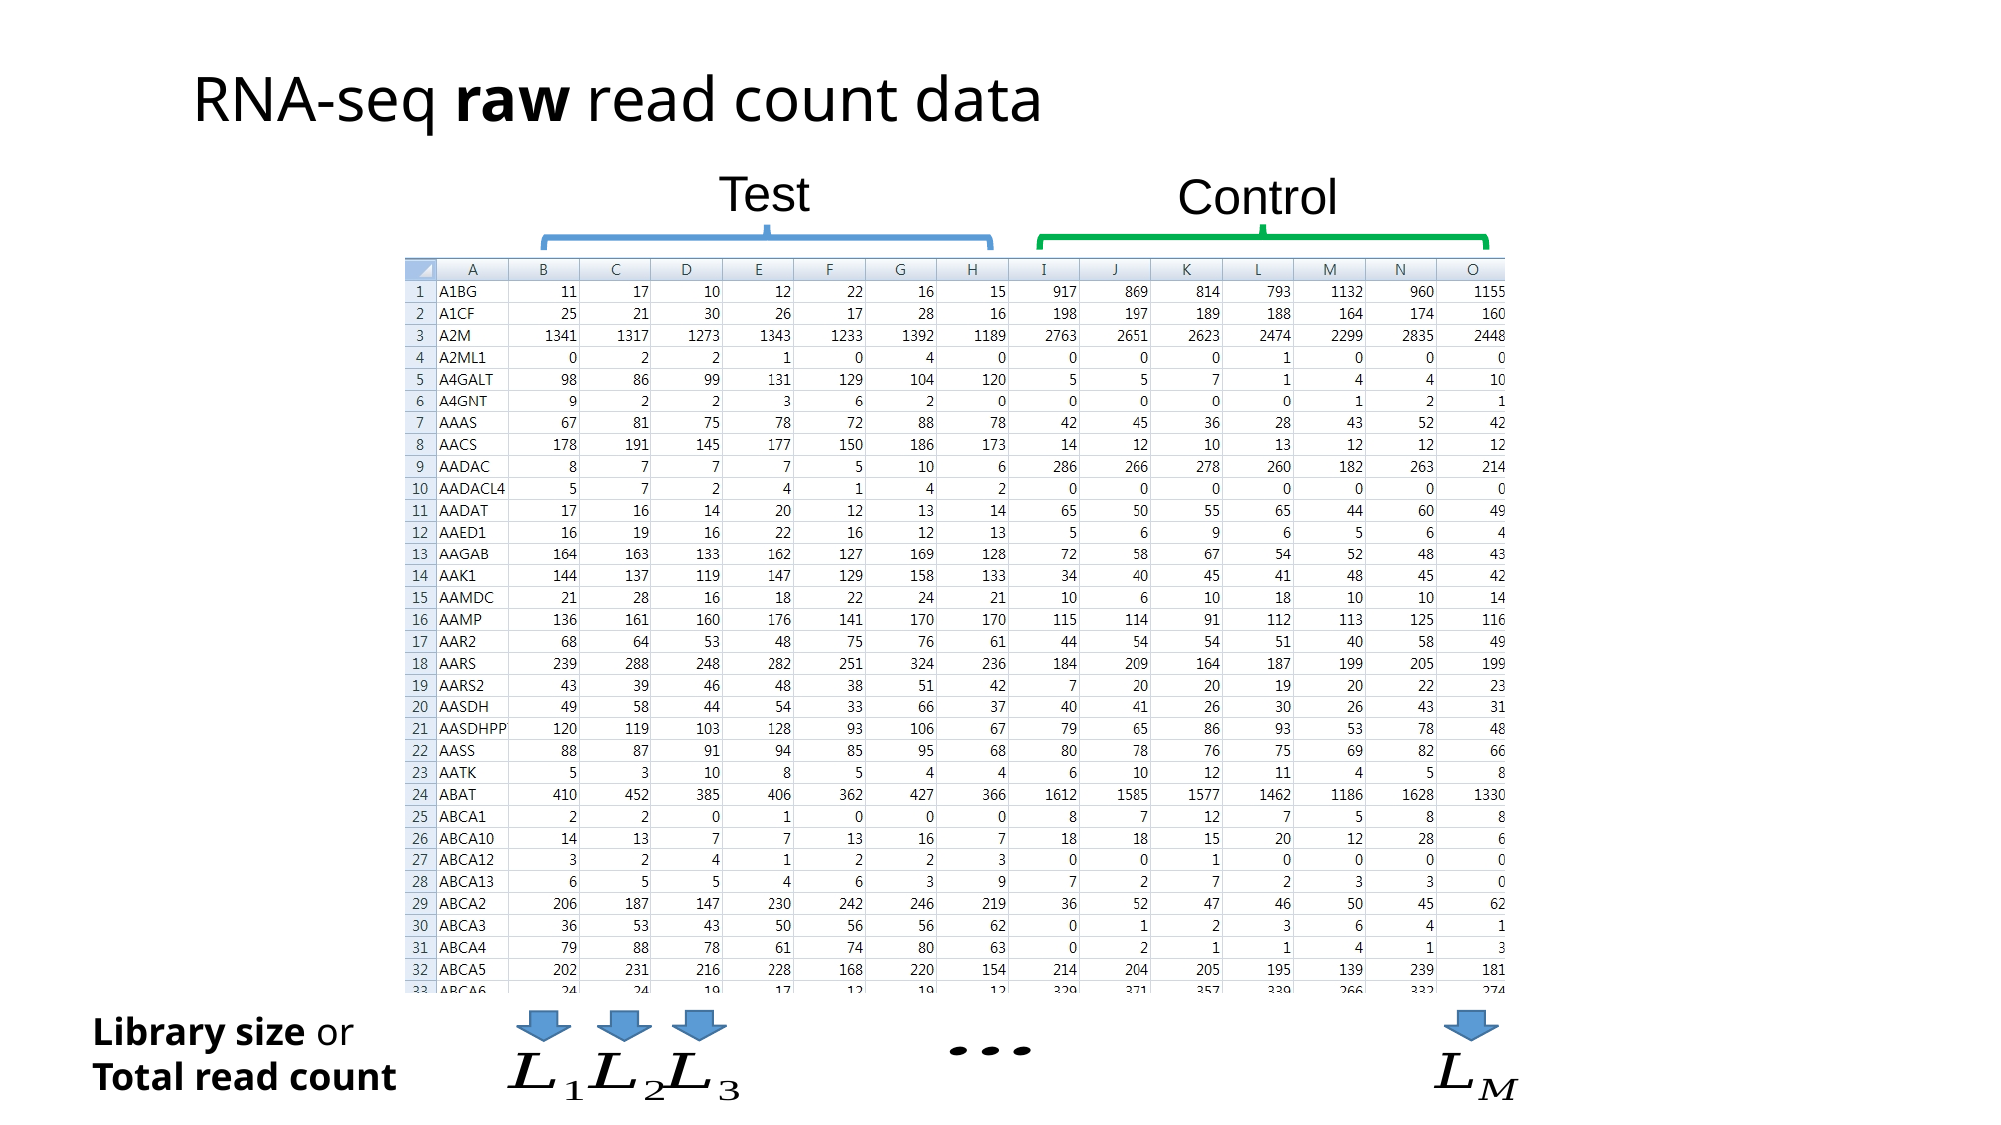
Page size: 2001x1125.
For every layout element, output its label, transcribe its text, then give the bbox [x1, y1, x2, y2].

picture [405, 257, 1505, 993]
text_box [1039, 233, 1487, 250]
text_box [671, 1009, 727, 1042]
text_box Test [703, 161, 826, 230]
text_box [516, 1010, 572, 1043]
text_box Control [1162, 164, 1354, 233]
text_box [596, 1010, 653, 1043]
text_box [1443, 1009, 1499, 1042]
text_box Library size or Total read count [77, 1000, 413, 1106]
text_box [543, 230, 992, 251]
title RNA-seq raw read count data [177, 60, 1903, 143]
